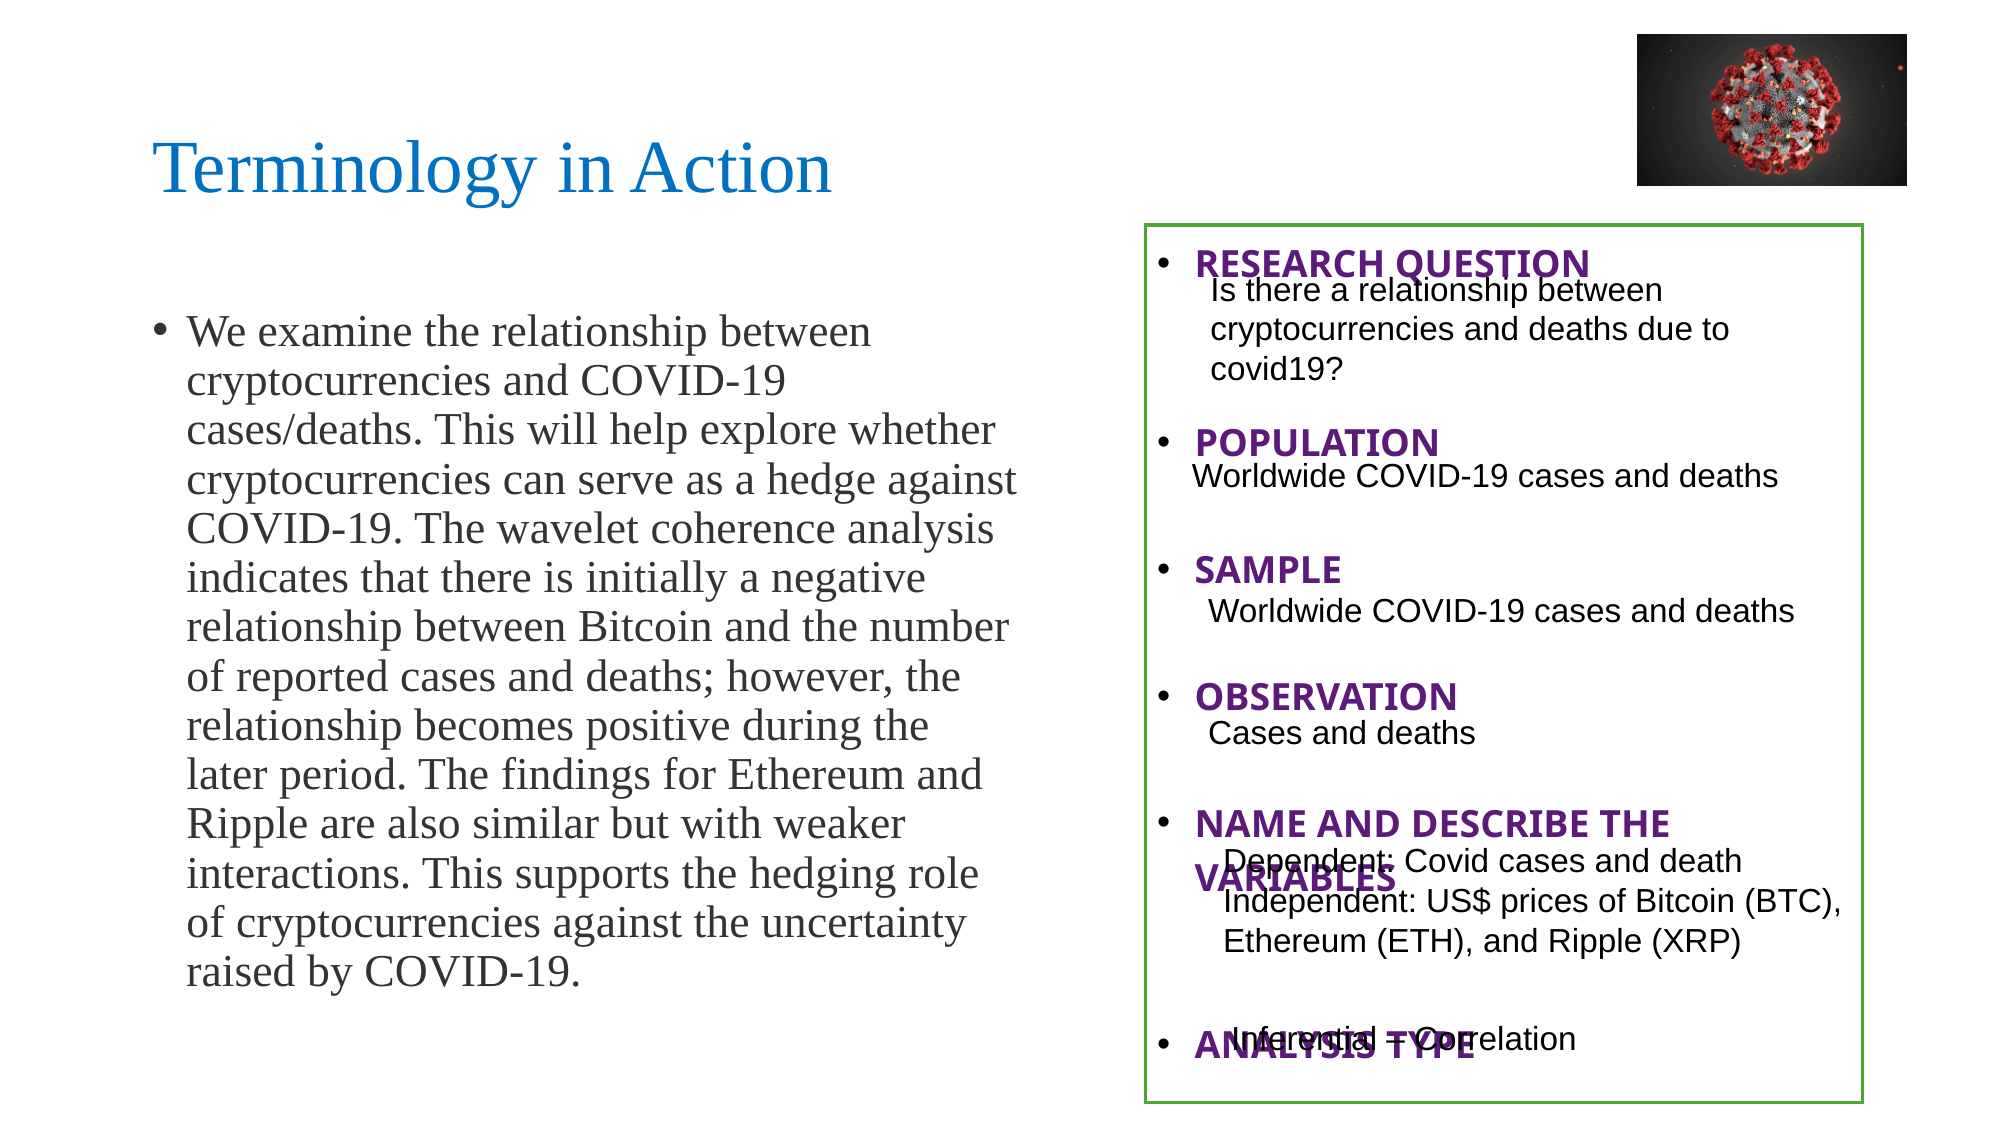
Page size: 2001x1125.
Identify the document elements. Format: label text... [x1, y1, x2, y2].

text_box Is there a relationship between cryptocurrencies and deaths due to covid19? [1195, 260, 1870, 395]
picture [1636, 33, 1908, 187]
text_box Cases and deaths [1193, 703, 1848, 759]
text_box Worldwide COVID-19 cases and deaths [1193, 581, 1848, 637]
text_box Inferential – Correlation [1216, 1009, 1871, 1065]
list We examine the relationship between cryptocurrencies and COVID-19 cases/deaths. This will help explore whether cryptocurrencies can serve as a hedge against COVID-19. The wavelet coherence analysis indicates that there is initially a negative relationship between Bitcoin and the number of reported cases and deaths; however, the relationship becomes positive during the later period. The findings for Ethereum and Ripple are also similar but with weaker interactions. This supports the hedging role of cryptocurrencies against the uncertainty raised by COVID-19. [137, 299, 1038, 1014]
title Terminology in Action [137, 59, 1863, 278]
text_box Worldwide COVID-19 cases and deaths [1177, 446, 1832, 502]
text_box Research Question Population Sample Observation Name and Describe the variables Analysis Type [1144, 223, 1864, 1104]
text_box Dependent: Covid cases and death Independent: US$ prices of Bitcoin (BTC), Ethereum (ETH), and Ripple (XRP) [1208, 831, 1863, 967]
